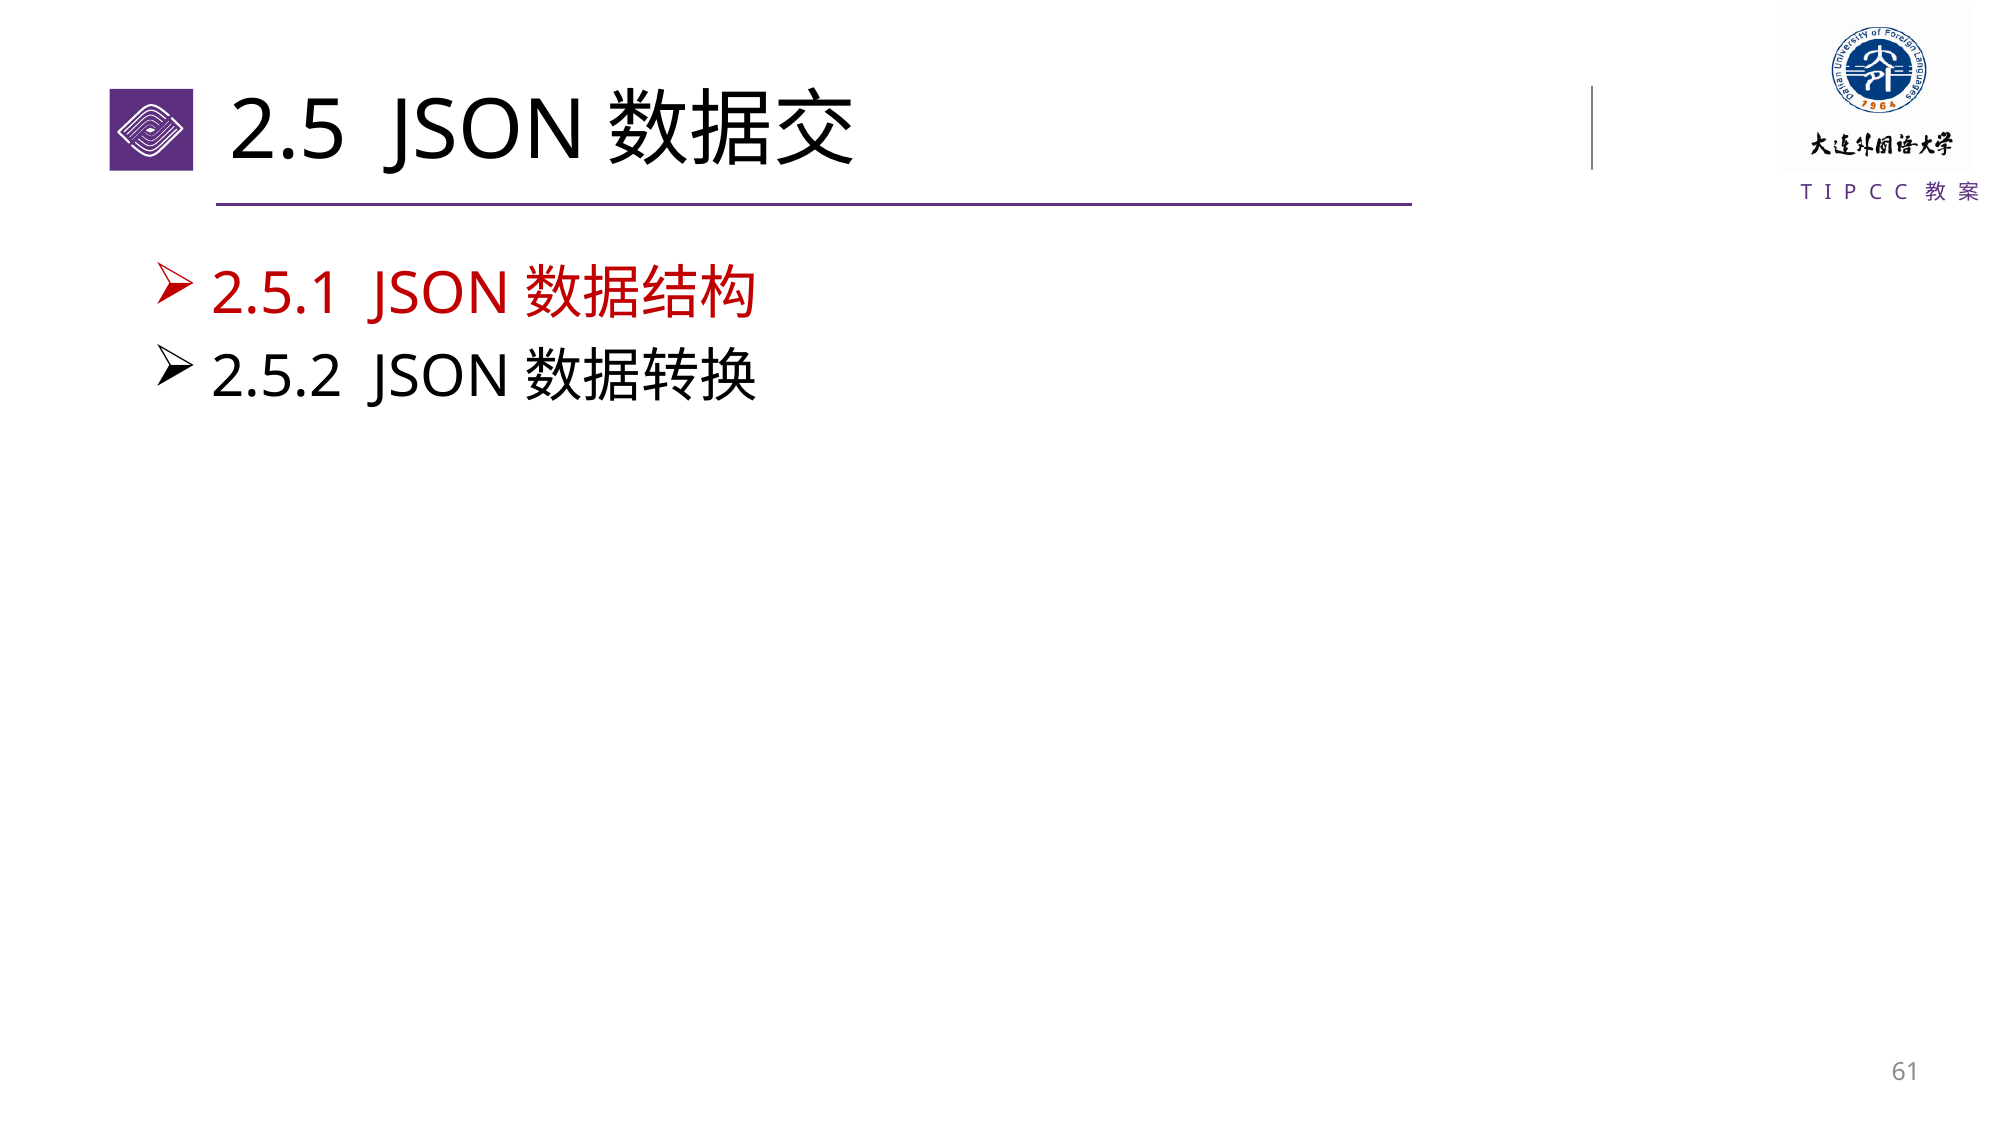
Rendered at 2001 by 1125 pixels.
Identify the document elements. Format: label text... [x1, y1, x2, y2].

picture [1782, 2, 1971, 172]
slide_number 60 [1485, 1042, 1936, 1103]
title 2.5 JSON数据交 [214, 59, 1564, 205]
list 2.5.1 JSON数据结构 2.5.2 JSON数据转换 [137, 247, 1863, 1001]
